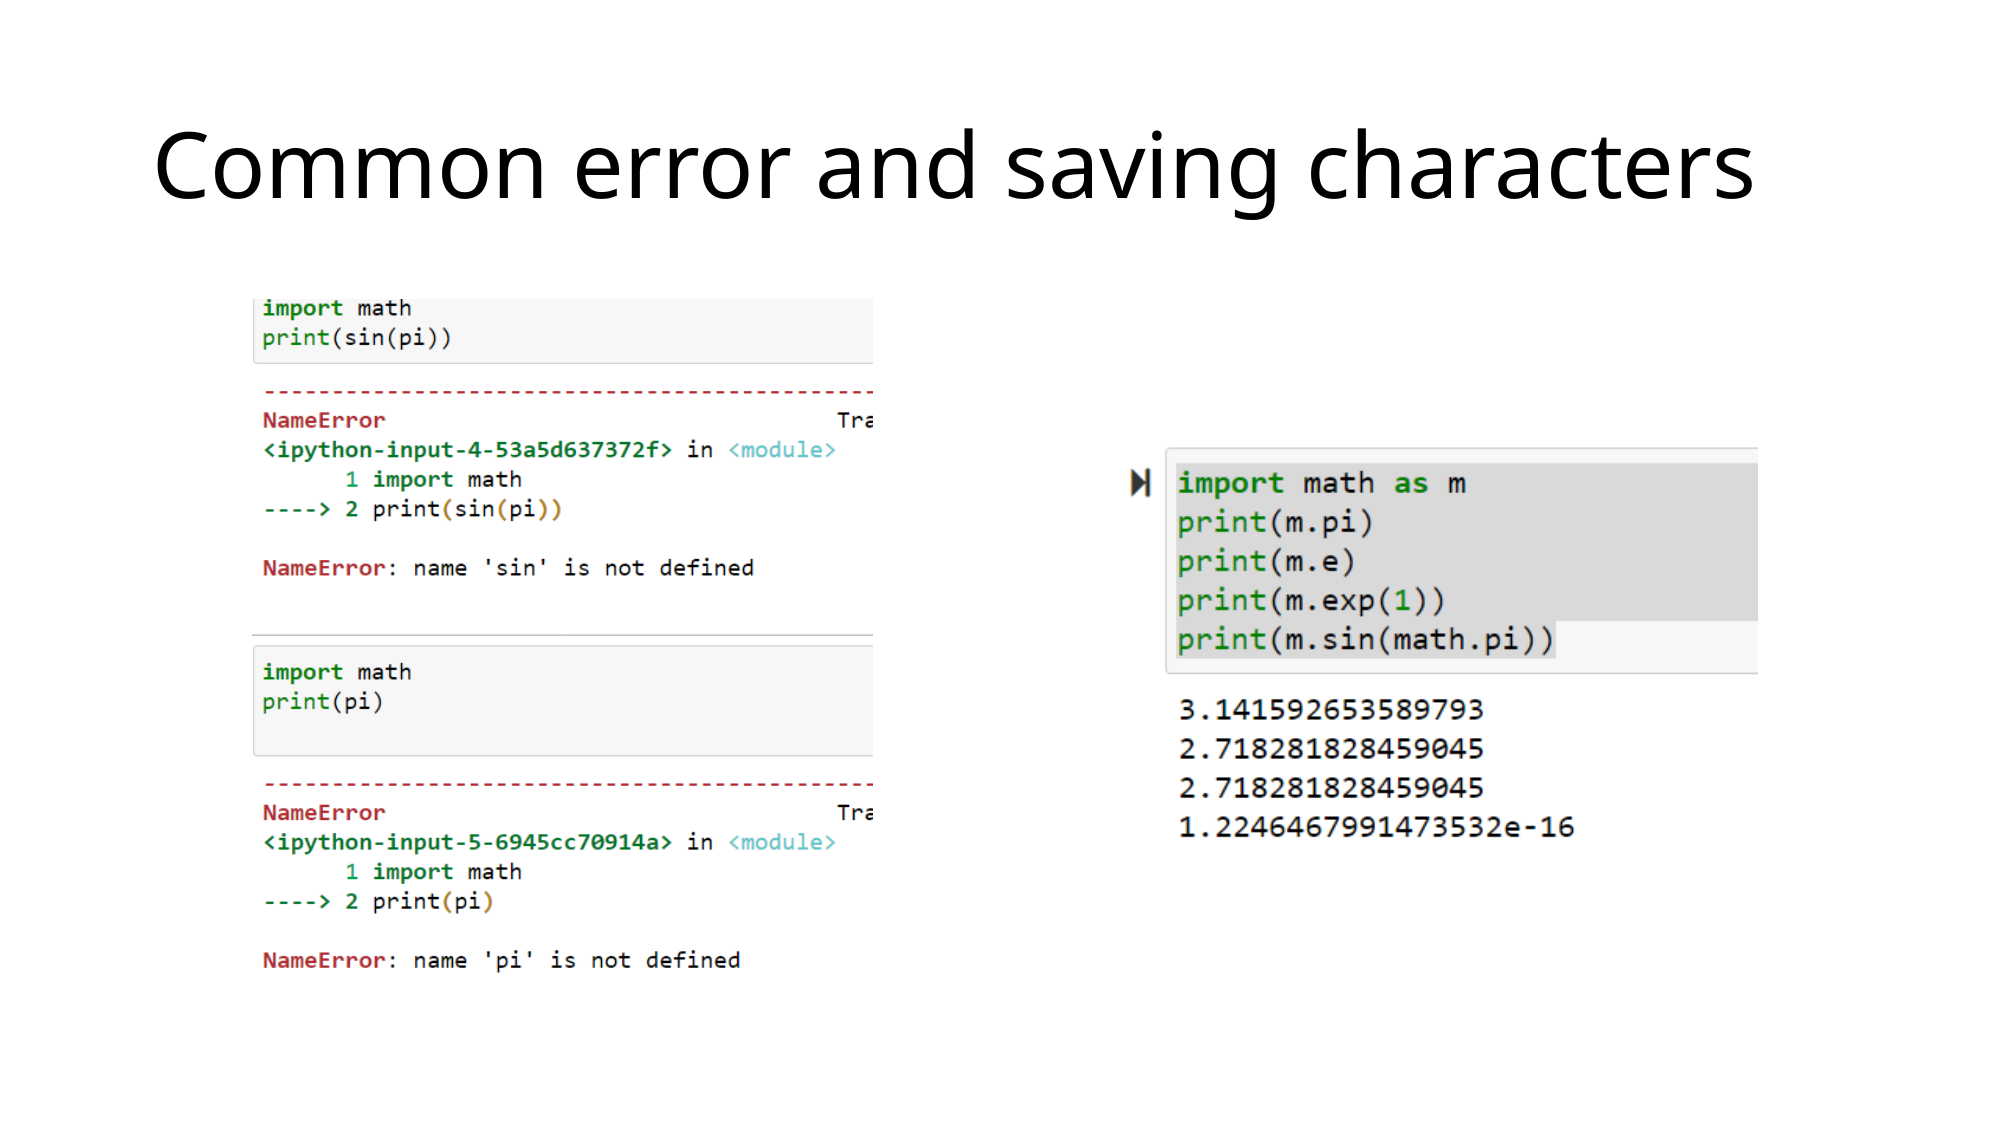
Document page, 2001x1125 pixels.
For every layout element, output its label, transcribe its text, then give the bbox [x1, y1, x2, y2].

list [1117, 443, 1758, 870]
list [252, 299, 873, 1014]
title Common error and saving characters [137, 59, 1863, 278]
